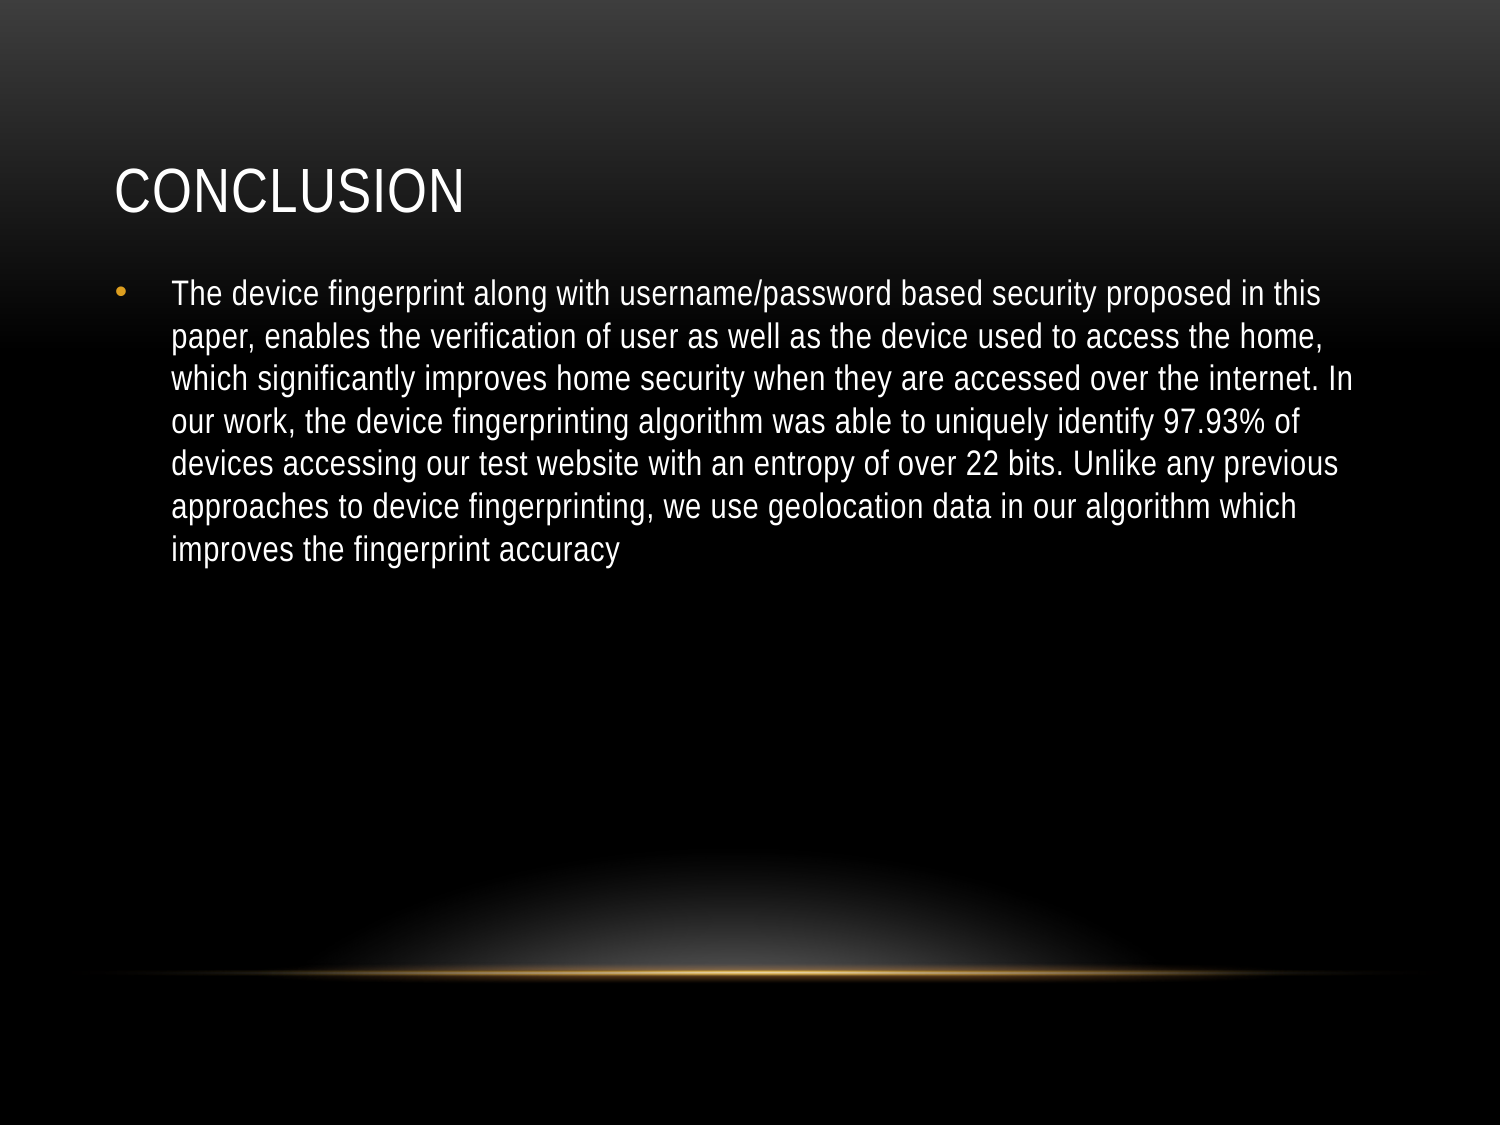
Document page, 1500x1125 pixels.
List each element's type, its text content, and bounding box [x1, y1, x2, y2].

title CONCLUSION [99, 45, 1400, 233]
list The device fingerprint along with username/password based security proposed in this paper, enables the verification of user as well as the device used to access the home, which significantly improves home security when they are accessed over the internet. In our work, the device fingerprinting algorithm was able to uniquely identify 97.93% of devices accessing our test website with an entropy of over 22 bits. Unlike any previous approaches to device fingerprinting, we use geolocation data in our algorithm which improves the fingerprint accuracy [99, 262, 1400, 938]
picture [0, 0, 1500, 1125]
